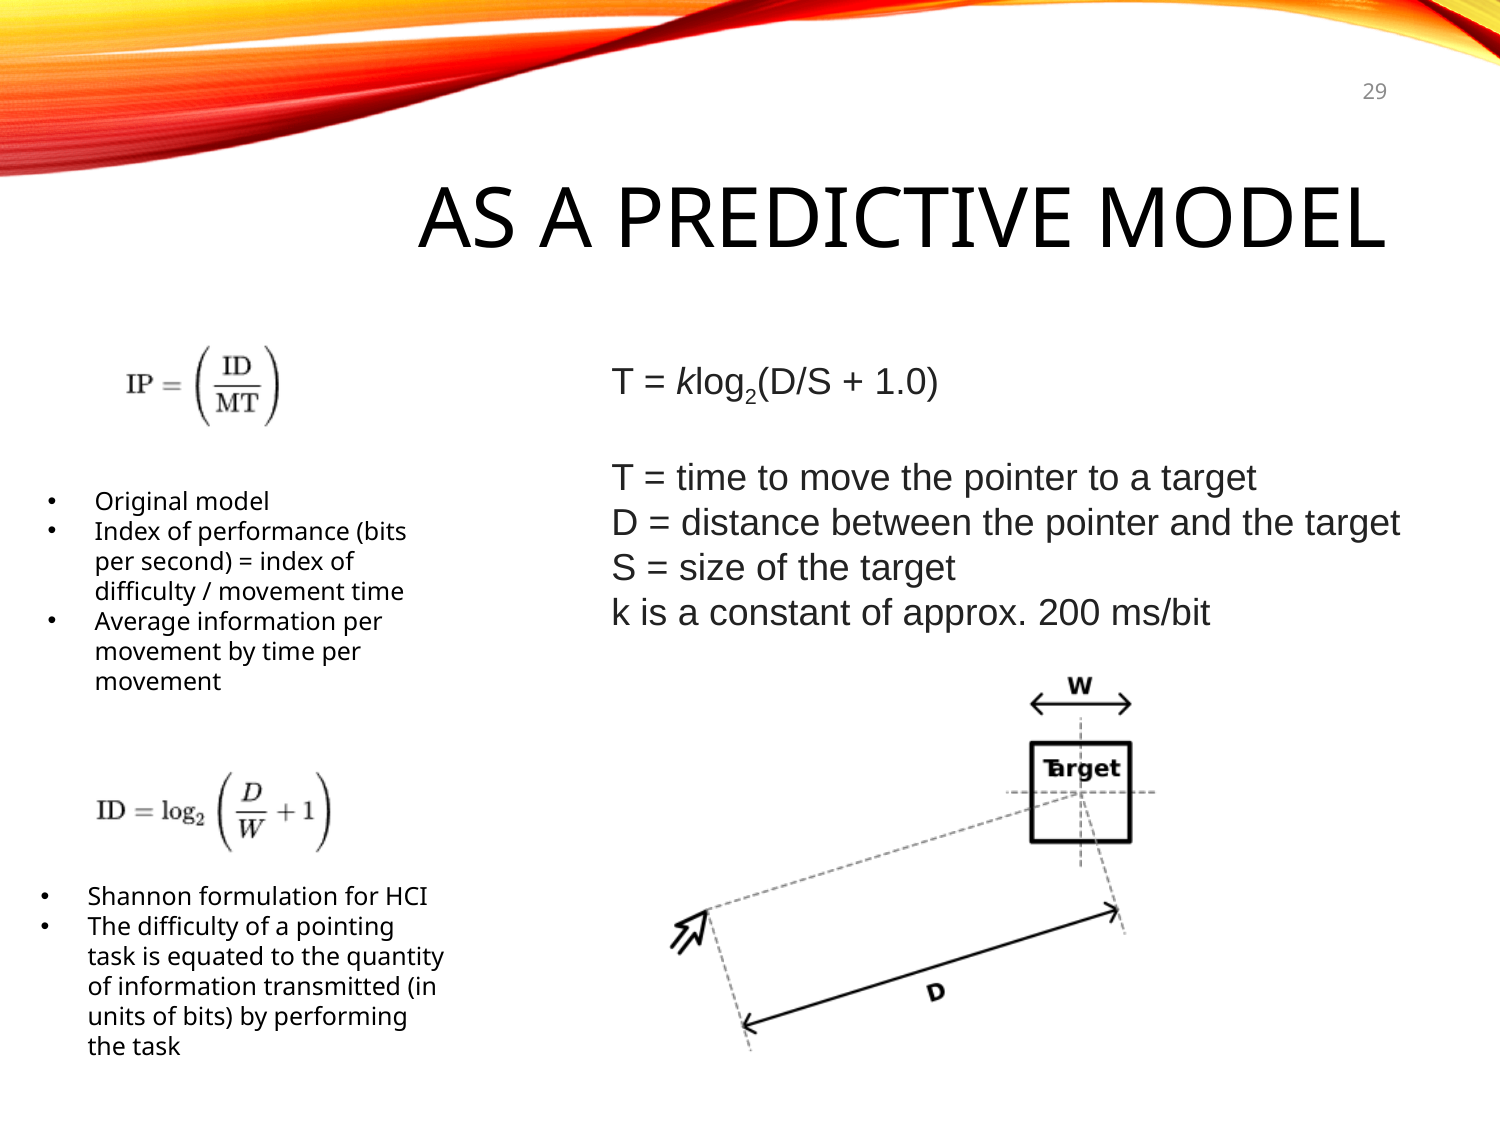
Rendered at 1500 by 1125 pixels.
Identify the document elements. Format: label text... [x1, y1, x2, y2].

slide_number 29 [1078, 62, 1403, 123]
picture [100, 324, 301, 436]
picture [596, 660, 1223, 1125]
picture [0, 0, 1500, 178]
text_box Original model Index of performance (bits per second) = index of difficulty / movement time Average information per movement by time per movement [32, 478, 424, 733]
title As a Predictive model [356, 114, 1403, 327]
text_box T = klog2(D/S + 1.0) T = time to move the pointer to a target D = distance between the pointer and the target S = size of the target k is a constant of approx. 200 ms/bit [596, 349, 1447, 641]
picture [60, 752, 346, 866]
text_box Shannon formulation for HCI The difficulty of a pointing task is equated to the quantity of information transmitted (in units of bits) by performing the task [25, 873, 463, 1068]
